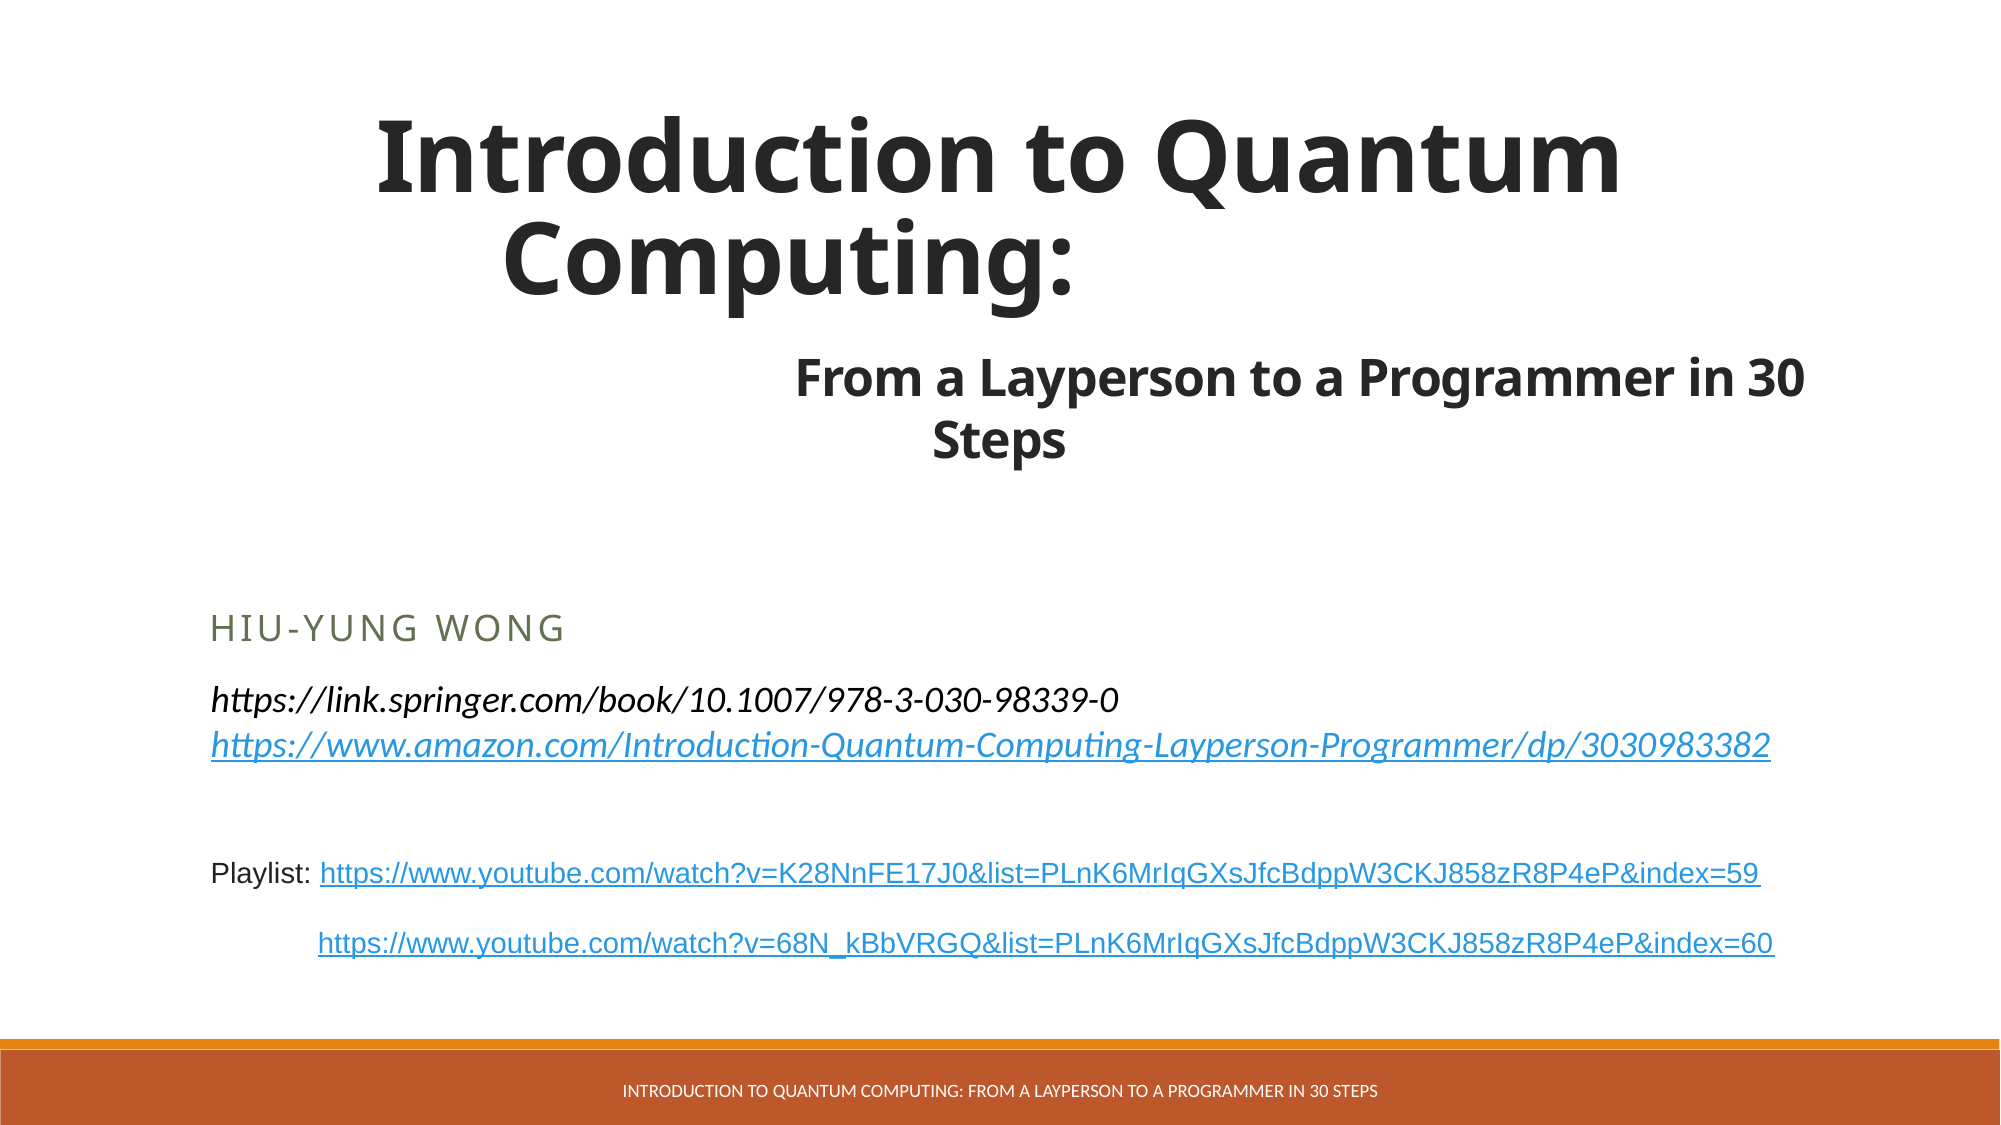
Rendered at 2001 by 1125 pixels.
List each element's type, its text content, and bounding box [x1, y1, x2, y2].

text_box https://link.springer.com/book/10.1007/978-3-030-98339-0 https://www.amazon.com/Introduction-Quantum-Computing-Layperson-Programmer/dp/3030983382 Playlist: https://www.youtube.com/watch?v=K28NnFE17J0&list=PLnK6MrIqGXsJfcBdppW3CKJ858zR8P4eP&index=59 https://www.youtube.com/watch?v=68N_kBbVRGQ&list=PLnK6MrIqGXsJfcBdppW3CKJ858zR8P4eP&index=60 [195, 667, 1805, 1037]
title Introduction to Quantum Computing: From a Layperson to a Programmer in 30 Steps [128, 102, 1872, 478]
footer introduction to Quantum Computing: From a Layperson to a Programmer in 30 Steps [604, 1059, 1396, 1120]
subtitle Hiu-Yung Wong [194, 602, 652, 658]
